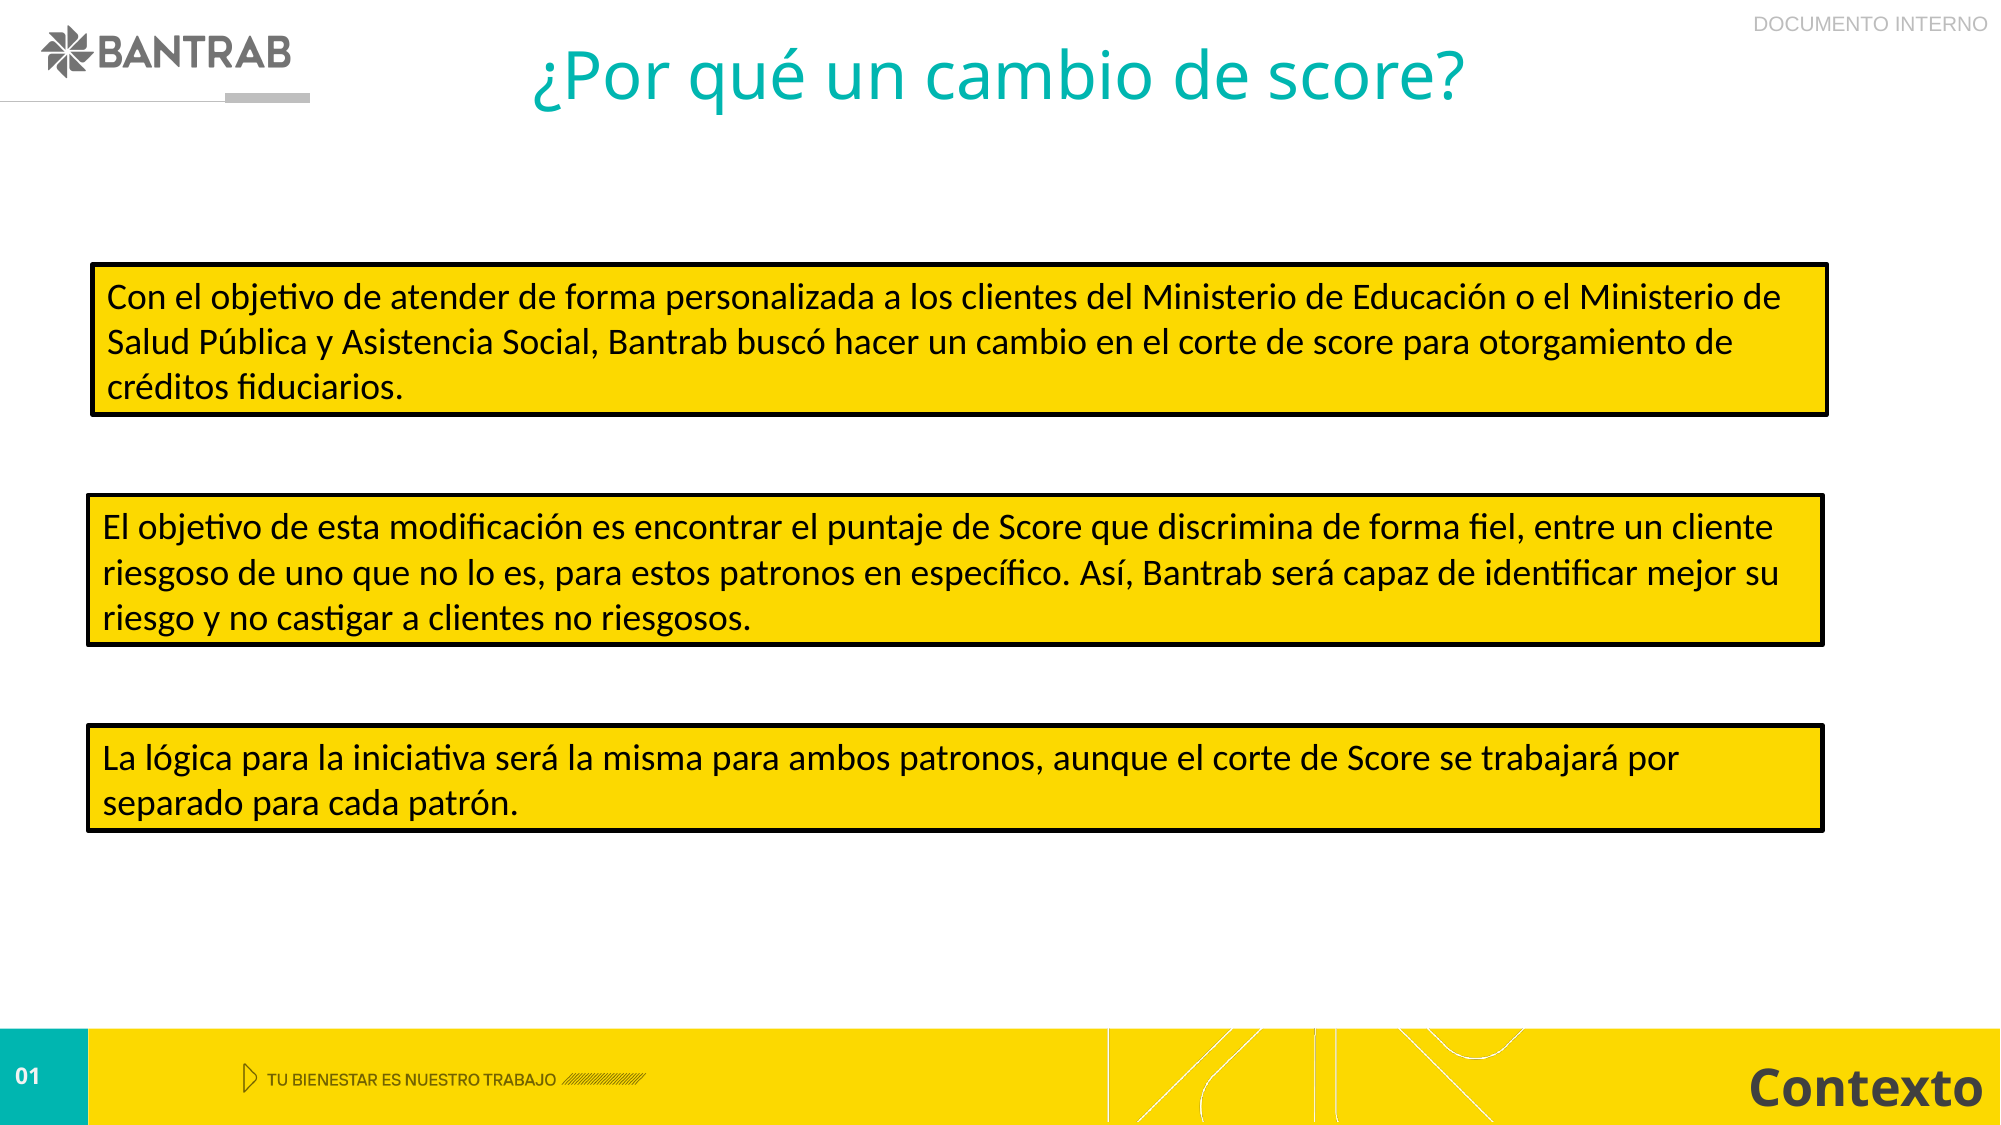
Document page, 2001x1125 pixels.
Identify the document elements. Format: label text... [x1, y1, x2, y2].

picture [999, 1028, 1624, 1122]
picture [31, 10, 310, 100]
text_box 01 [0, 1028, 88, 1125]
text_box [0, 93, 310, 102]
text_box El objetivo de esta modificación es encontrar el puntaje de Score que discrimina de forma fiel, entre un cliente riesgoso de uno que no lo es, para estos patronos en específico. Así, Bantrab será capaz de identificar mejor su riesgo y no castigar a clientes no riesgosos. [87, 495, 1823, 645]
picture [235, 1053, 658, 1100]
title Contexto [88, 1028, 2000, 1125]
text_box Con el objetivo de atender de forma personalizada a los clientes del Ministerio de Educación o el Ministerio de Salud Pública y Asistencia Social, Bantrab buscó hacer un cambio en el corte de score para otorgamiento de créditos fiduciarios. [92, 264, 1827, 415]
text_box La lógica para la iniciativa será la misma para ambos patronos, aunque el corte de Score se trabajará por separado para cada patrón. [87, 725, 1823, 831]
text_box ¿Por qué un cambio de score? [0, 25, 2000, 121]
